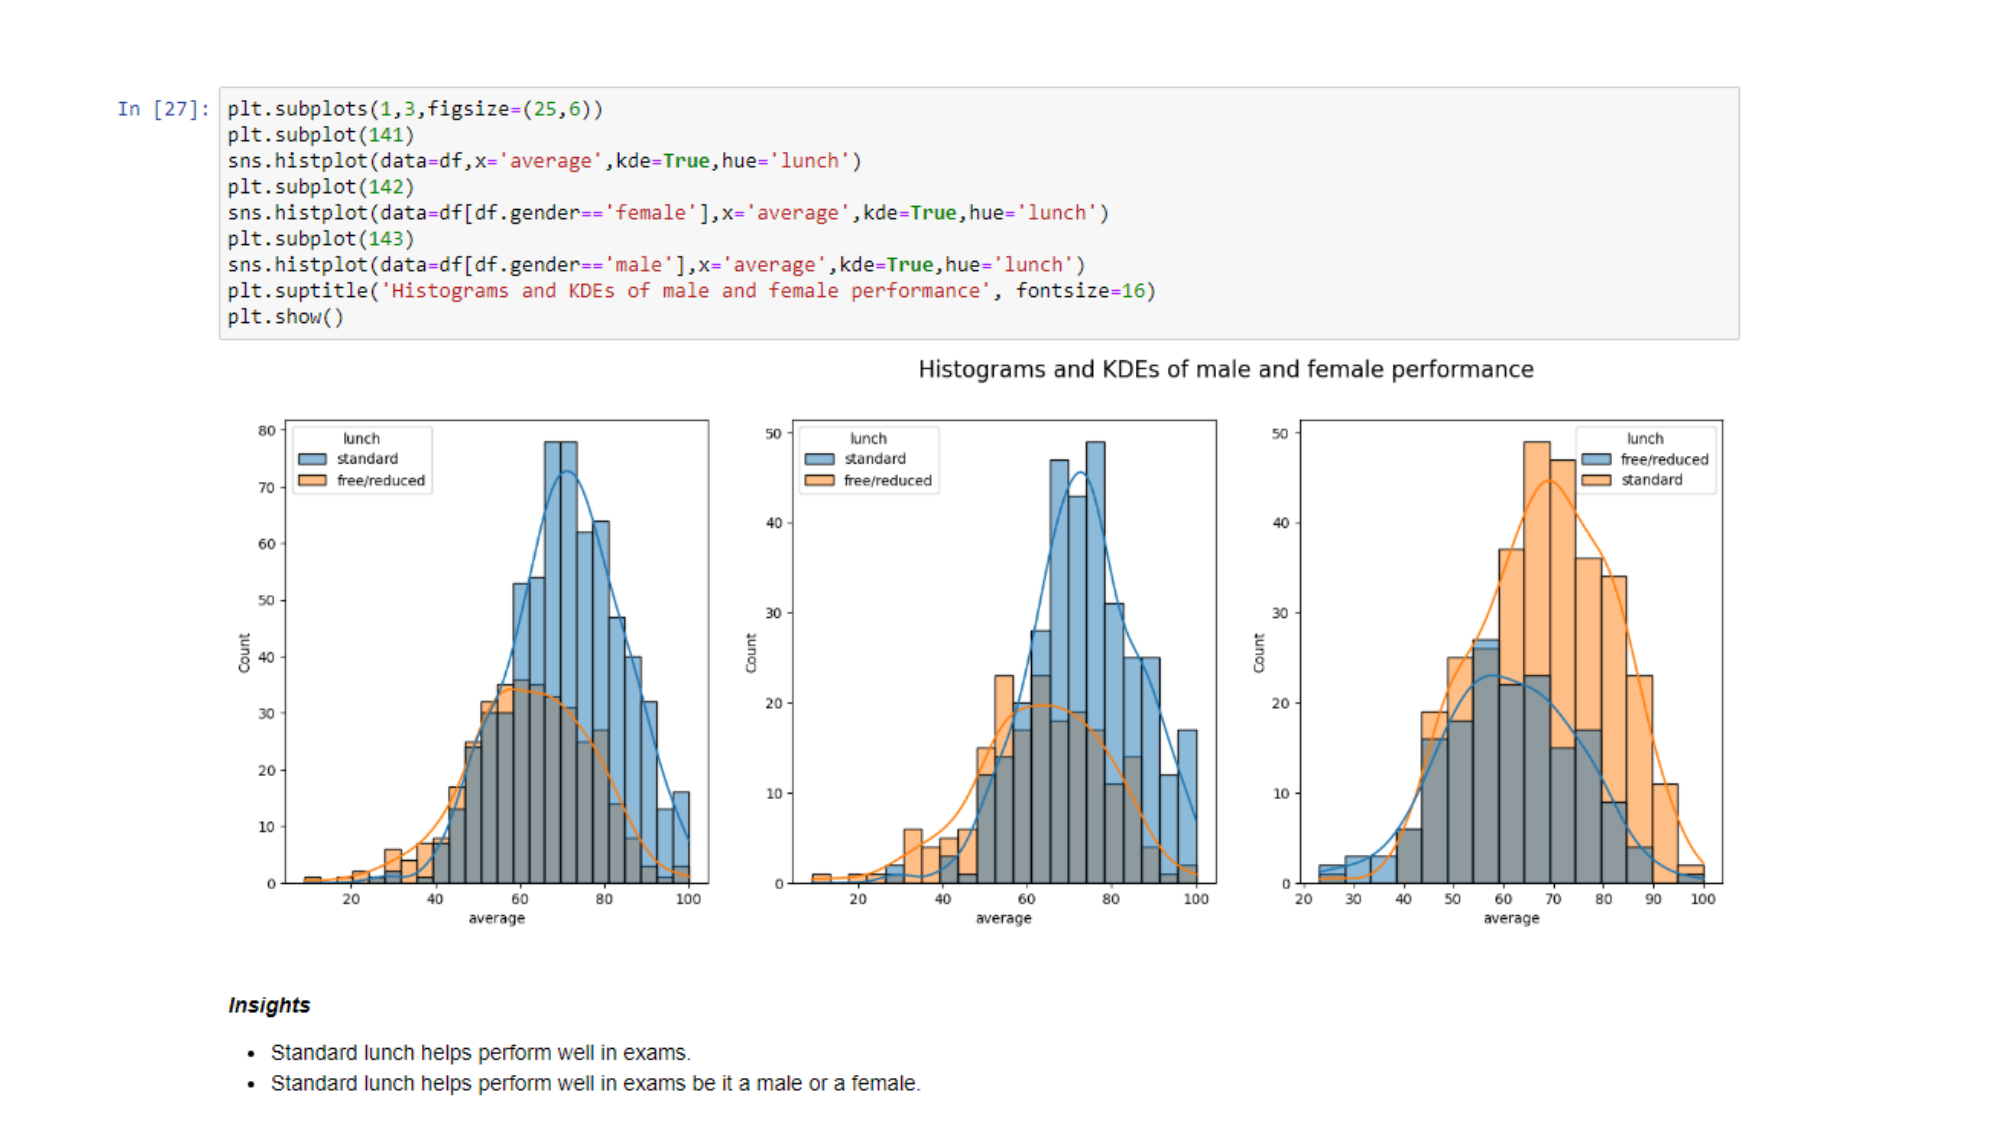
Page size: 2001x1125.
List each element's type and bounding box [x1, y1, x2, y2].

picture [106, 47, 1745, 1103]
